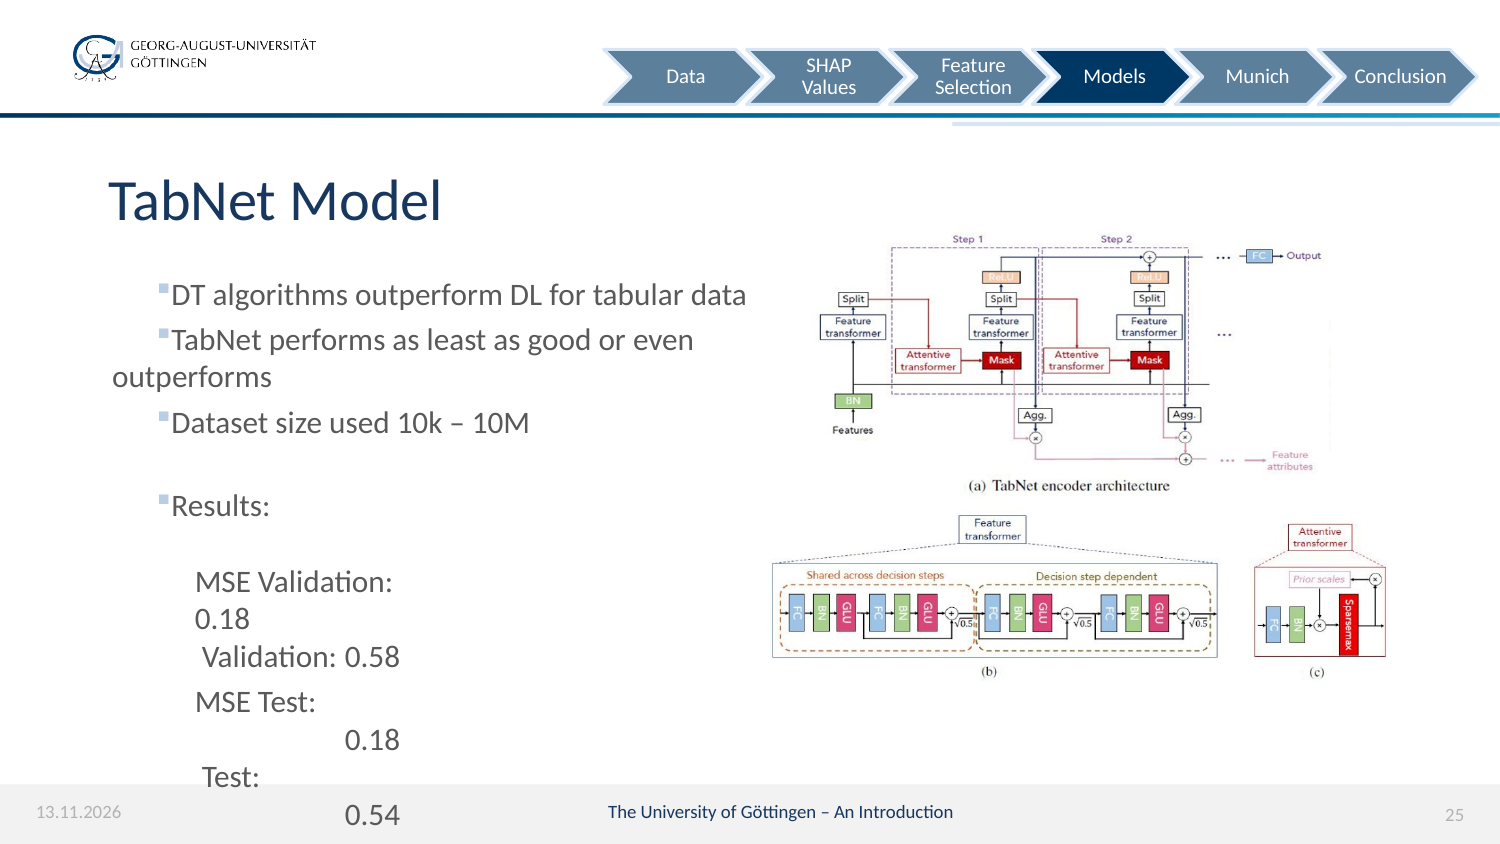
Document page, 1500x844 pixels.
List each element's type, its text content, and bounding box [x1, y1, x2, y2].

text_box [746, 49, 887, 105]
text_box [1032, 49, 1172, 105]
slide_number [35, 799, 205, 824]
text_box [1174, 49, 1315, 105]
list DT algorithms outperform DL for tabular data TabNet performs as least as good or even outperforms Dataset size used 10k – 10M Results: [112, 274, 750, 527]
slide_number 25 [1365, 802, 1465, 824]
footer The University of Göttingen – An Introduction [284, 800, 1278, 824]
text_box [889, 49, 1030, 105]
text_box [603, 49, 744, 105]
picture [0, 0, 1500, 784]
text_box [1317, 49, 1478, 105]
title TabNet Model [108, 162, 1359, 233]
